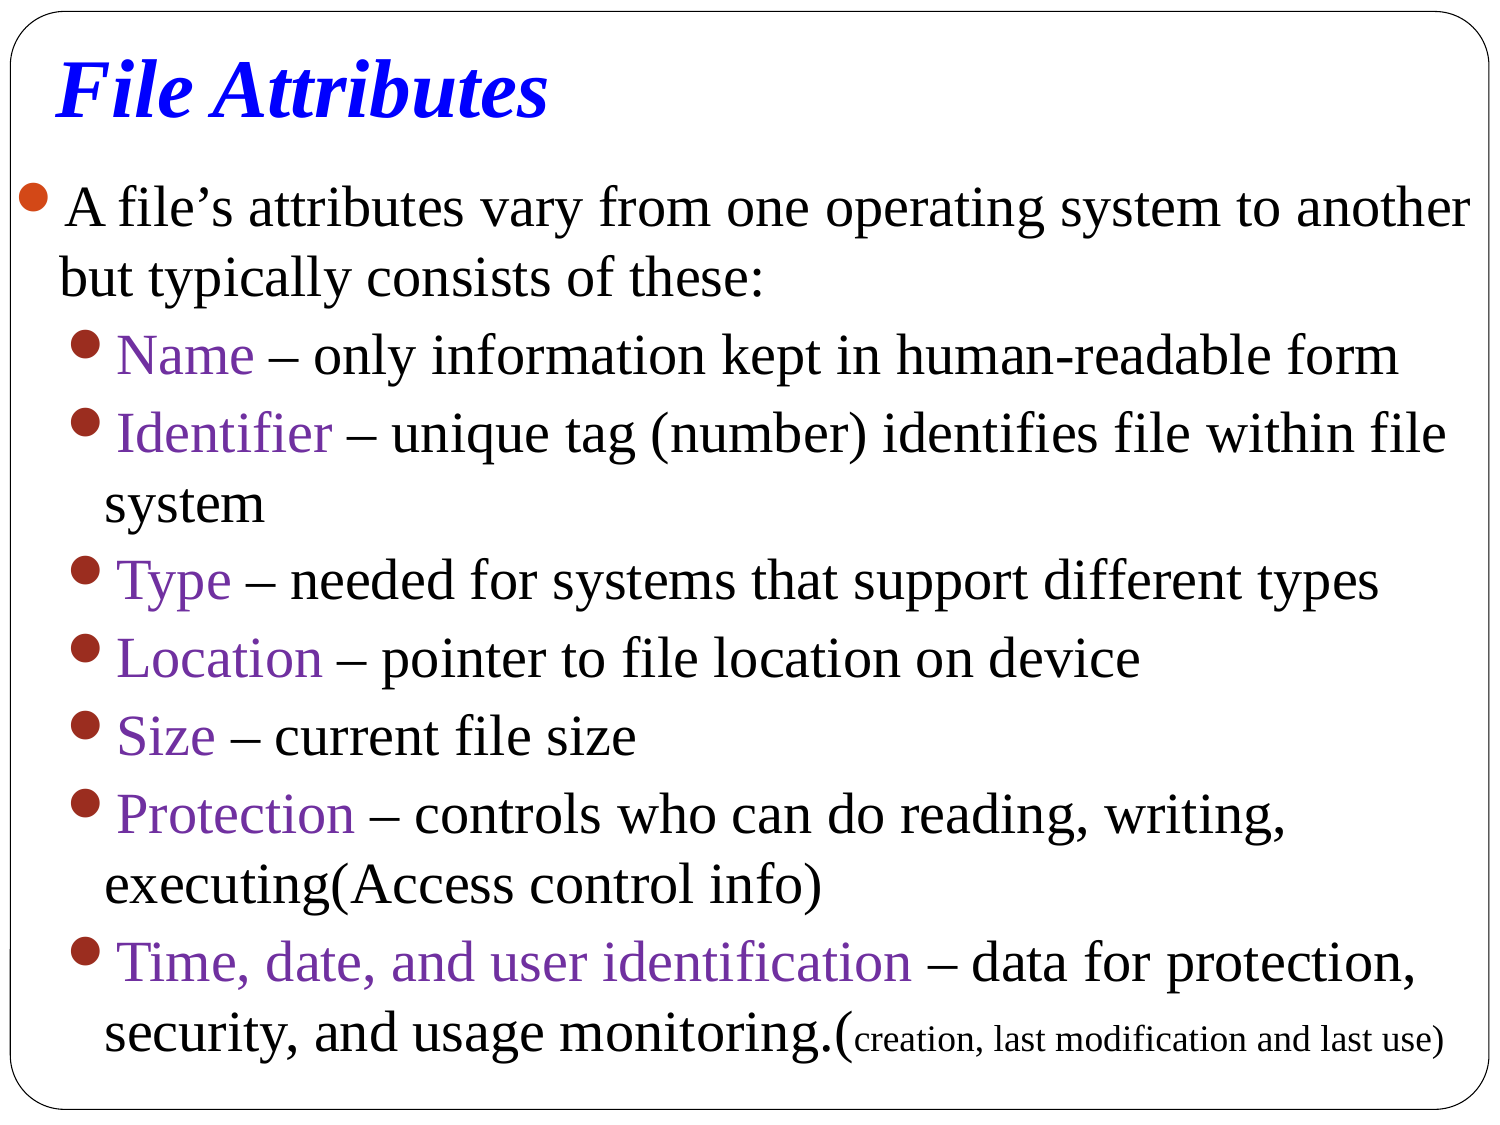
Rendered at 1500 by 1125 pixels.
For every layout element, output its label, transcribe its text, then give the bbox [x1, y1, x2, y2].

text_box A file’s attributes vary from one operating system to another but typically consists of these: Name – only information kept in human-readable form Identifier – unique tag (number) identifies file within file system Type – needed for systems that support different types Location – pointer to file location on device Size – current file size Protection – controls who can do reading, writing, executing(Access control info) Time, date, and user identification – data for protection, security, and usage monitoring.(creation, last modification and last use) [0, 160, 1500, 1094]
text_box File Attributes [41, 0, 1447, 150]
